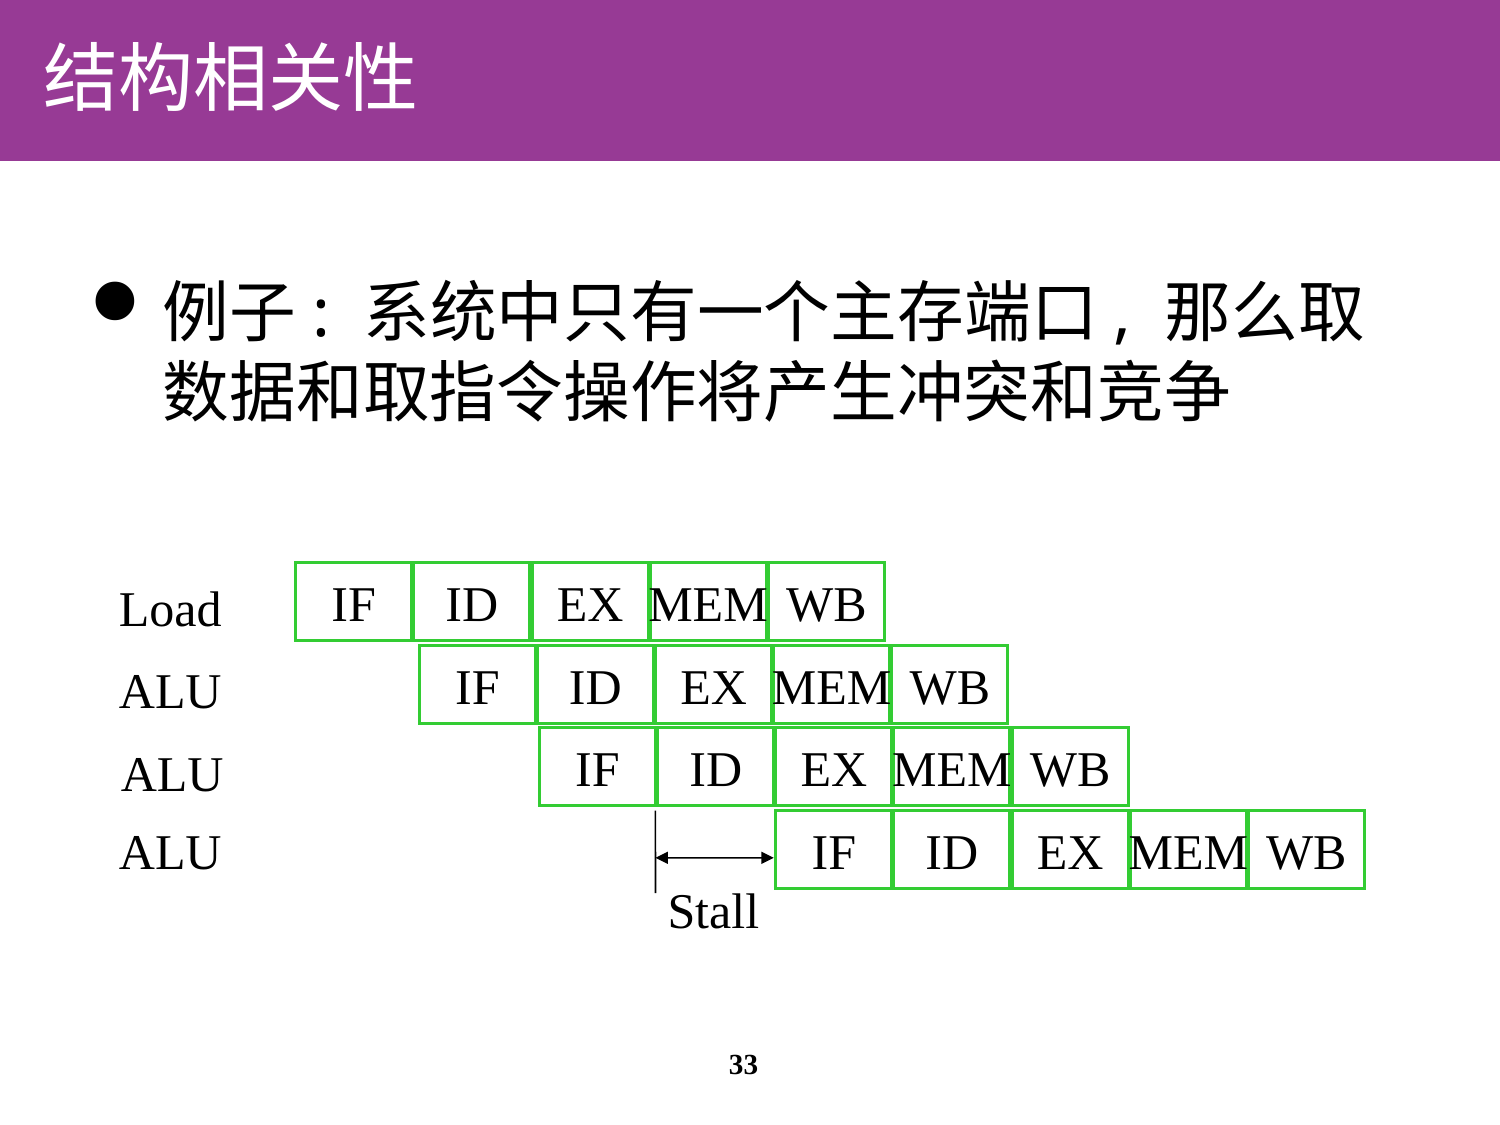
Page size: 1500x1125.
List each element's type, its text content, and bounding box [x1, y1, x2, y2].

text_box ID [537, 645, 654, 724]
text_box WB [1248, 810, 1365, 889]
text_box ALU [112, 650, 229, 728]
text_box Stall [655, 869, 772, 948]
text_box IF [419, 645, 536, 724]
text_box IF [775, 810, 892, 889]
text_box Load [112, 567, 229, 646]
text_box IF [295, 562, 412, 641]
text_box ALU [114, 732, 231, 811]
text_box WB [891, 645, 1008, 724]
text_box EX [532, 562, 649, 641]
text_box MEM [1130, 810, 1247, 889]
text_box ID [657, 727, 774, 806]
title 结构相关性 [28, 19, 1013, 132]
text_box EX [775, 727, 892, 806]
text_box MEM [650, 562, 767, 641]
slide_number 33 [587, 1037, 901, 1113]
text_box [655, 851, 774, 865]
text_box IF [539, 727, 656, 806]
text_box ID [413, 562, 530, 641]
text_box WB [1011, 727, 1129, 806]
text_box MEM [773, 645, 890, 724]
text_box MEM [893, 727, 1010, 806]
text_box ALU [112, 810, 229, 889]
text_box EX [655, 645, 772, 724]
text_box WB [768, 562, 885, 641]
text_box ID [893, 810, 1010, 889]
list 例子: 系统中只有一个主存端口, 那么取数据和取指令操作将产生冲突和竞争 [74, 262, 1436, 457]
text_box EX [1011, 810, 1129, 889]
